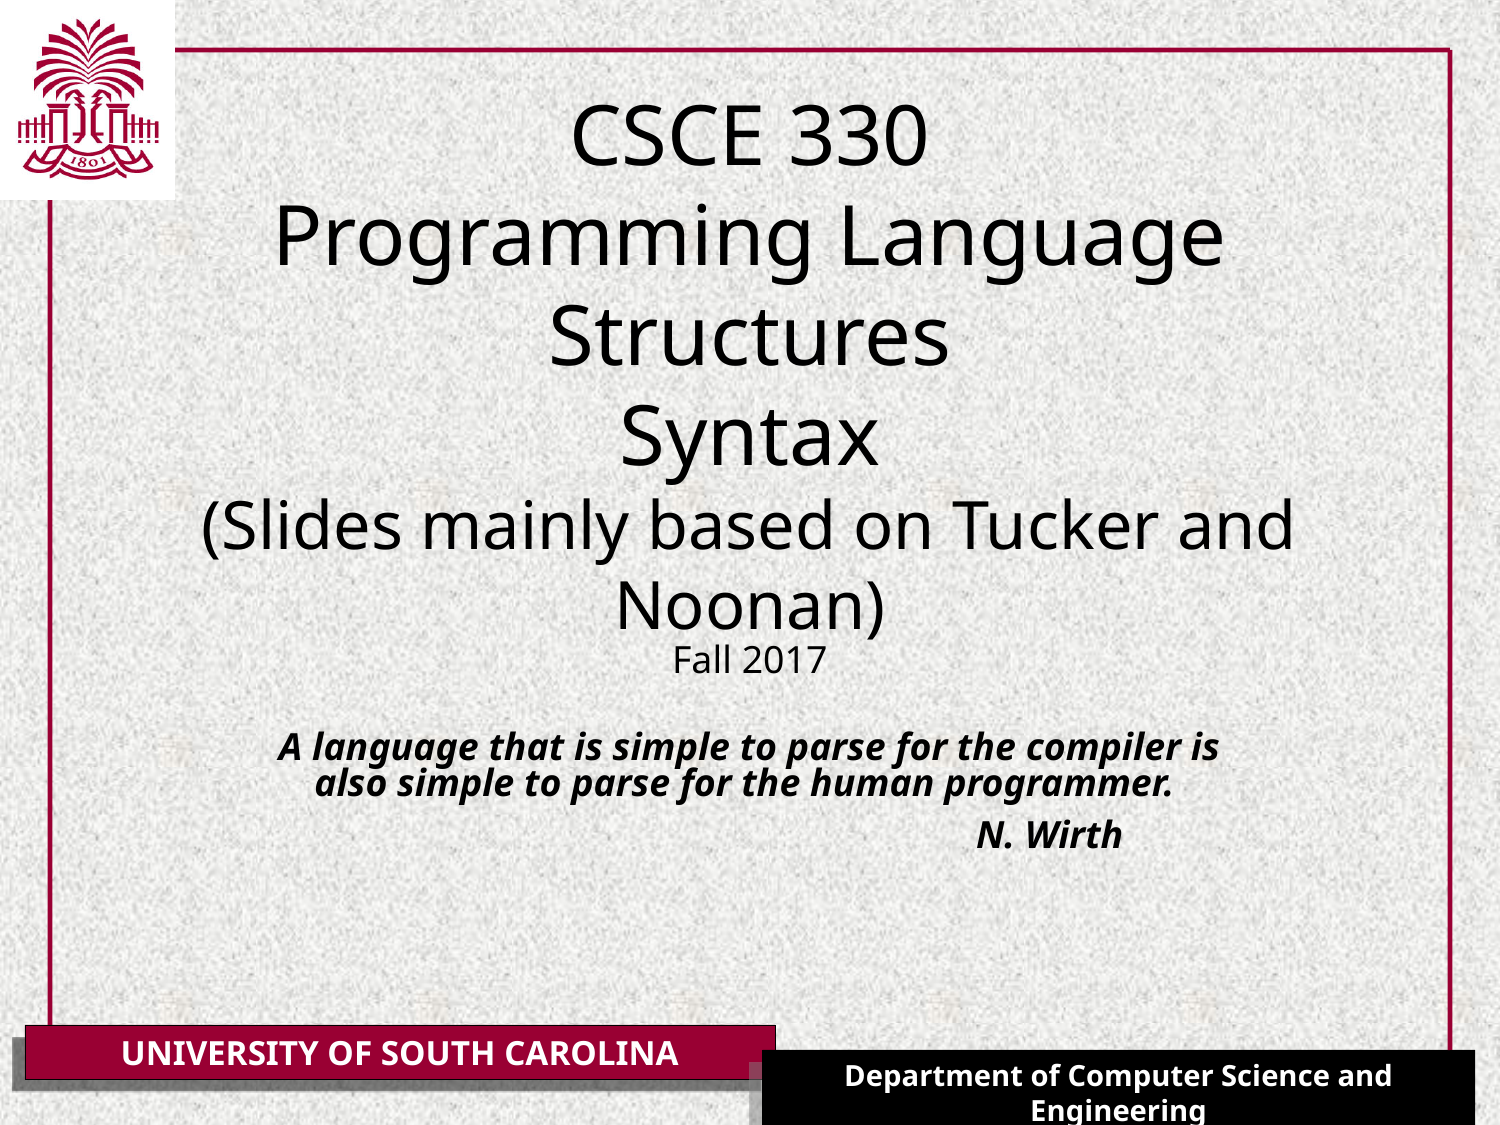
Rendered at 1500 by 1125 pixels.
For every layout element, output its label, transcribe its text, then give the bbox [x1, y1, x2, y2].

title CSCE 330 Programming Language Structures Syntax (Slides mainly based on Tucker and Noonan) [112, 162, 1388, 563]
picture [0, 0, 1500, 1125]
subtitle Fall 2017 A language that is simple to parse for the compiler is also simple to parse for the human programmer. N. Wirth [225, 637, 1275, 925]
picture [13, 1038, 749, 1091]
